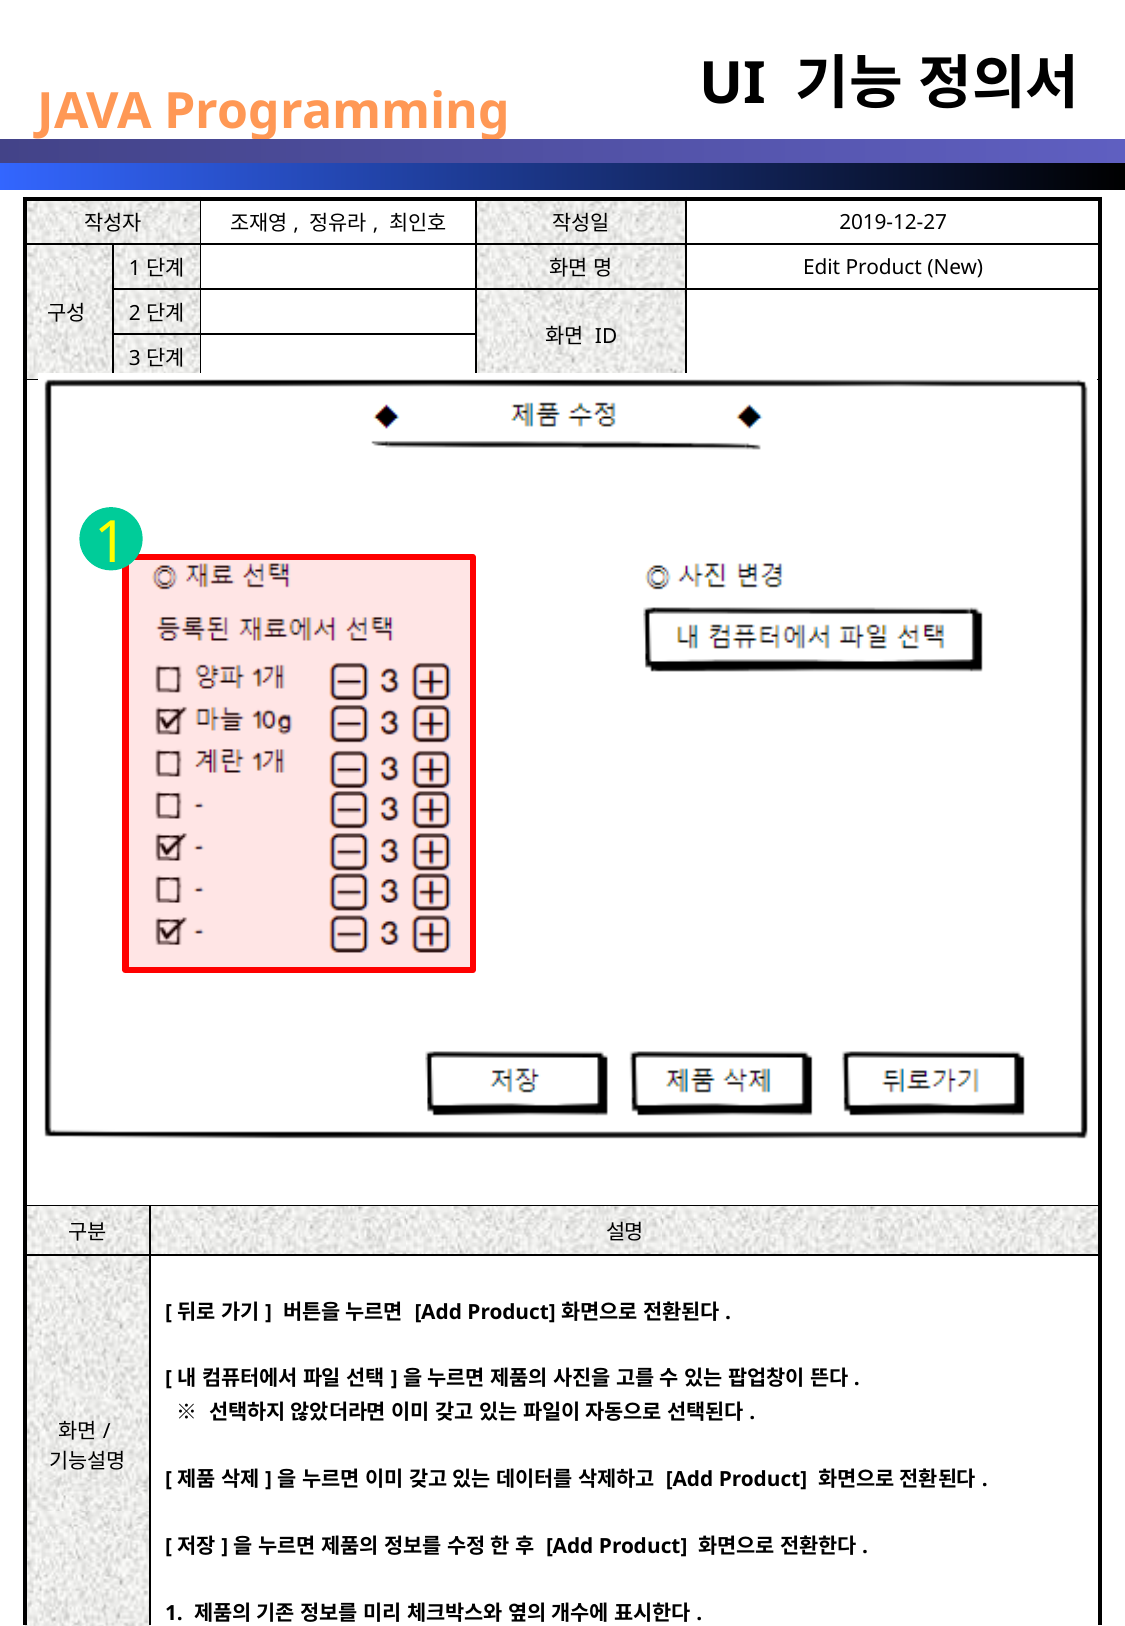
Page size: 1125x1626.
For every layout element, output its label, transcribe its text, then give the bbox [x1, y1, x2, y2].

table_cell [687, 290, 1098, 373]
table_cell 1단계 [114, 245, 200, 288]
table_cell 화면 명 [477, 245, 685, 288]
table_cell 화면 ID [477, 290, 685, 371]
table_cell 설명 [151, 1206, 1098, 1254]
table_cell 구성 [27, 245, 112, 379]
table_cell 구분 [27, 1206, 149, 1254]
table_header 작성일 [477, 201, 685, 243]
table_header 작성자 [27, 201, 200, 243]
text_box UI 기능 정의서 [487, 37, 1094, 123]
table_cell [201, 245, 475, 288]
table_cell 3단계 [114, 335, 200, 371]
text_box [0, 139, 1125, 163]
table_header 조재영, 정유라, 최인호 [201, 201, 475, 243]
table_cell 2단계 [114, 290, 200, 333]
table_cell Edit Product (New) [687, 245, 1098, 288]
table_cell [201, 335, 475, 371]
table_cell [뒤로 가기] 버튼을 누르면 [Add Product]화면으로 전환된다. [내 컴퓨터에서 파일 선택]을 누르면 제품의 사진을 고를 수 있는 팝업창이 뜬다. ※ 선택하지 않았더라면 이미 갖고 있는 파일이 자동으로 선택된다. [제품 삭제]을 누르면 이미 갖고 있는 데이터를 삭제하고 [Add Product] 화면으로 전환된다. [저장]을 누르면 제품의 정보를 수정 한 후 [Add Product] 화면으로 전환한다. 1. 제품의 기존 정보를 미리 체크박스와 옆의 개수에 표시한다. [151, 1256, 1098, 1625]
table_cell [27, 380, 1098, 1205]
table_cell 화면/기능설명 [27, 1256, 149, 1625]
table_header 2019-12-27 [687, 201, 1098, 243]
table_cell [201, 290, 475, 333]
picture [38, 373, 1097, 1144]
